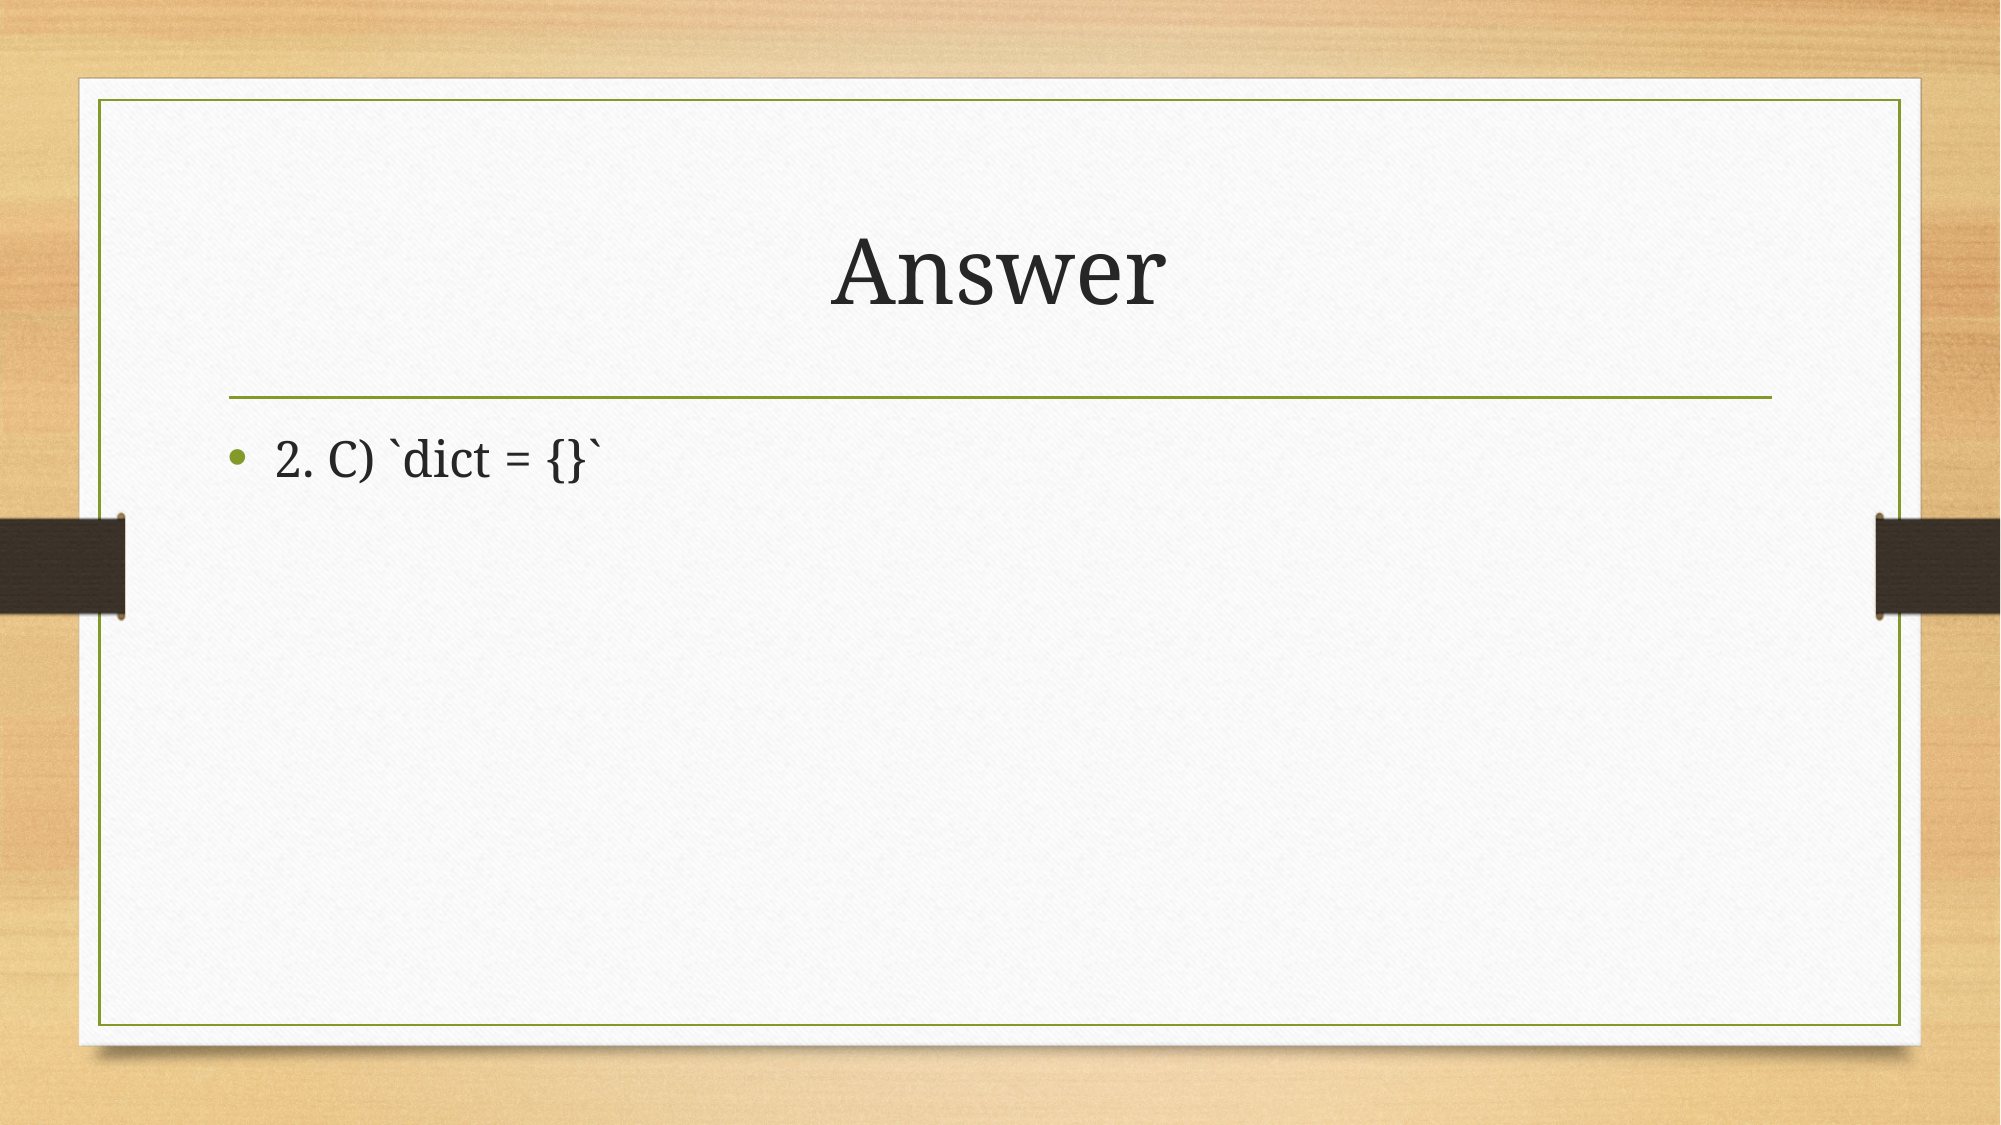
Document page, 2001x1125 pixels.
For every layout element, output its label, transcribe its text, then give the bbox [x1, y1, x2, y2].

list 2. C) `dict = {}` [212, 419, 1788, 964]
picture [0, 0, 2001, 1125]
title Answer [212, 161, 1788, 375]
